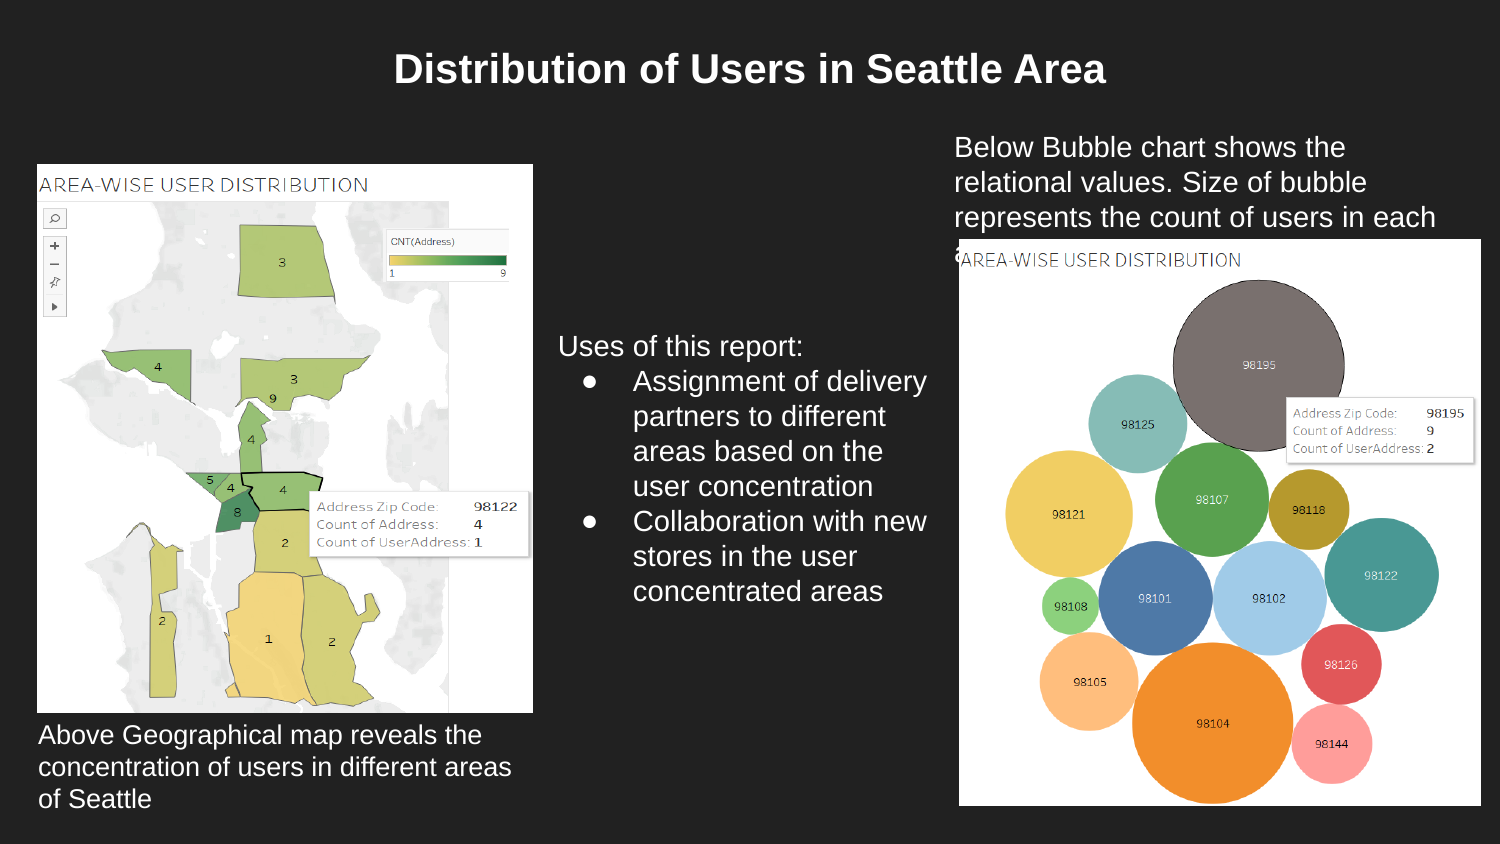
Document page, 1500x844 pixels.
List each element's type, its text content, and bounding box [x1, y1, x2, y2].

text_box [22, 164, 534, 831]
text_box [938, 113, 1489, 806]
text_box Distribution of Users in Seattle Area [63, 27, 1437, 108]
text_box Uses of this report: Assignment of delivery partners to different areas based on the user concentration Collaboration with new stores in the user concentrated areas [542, 312, 933, 658]
